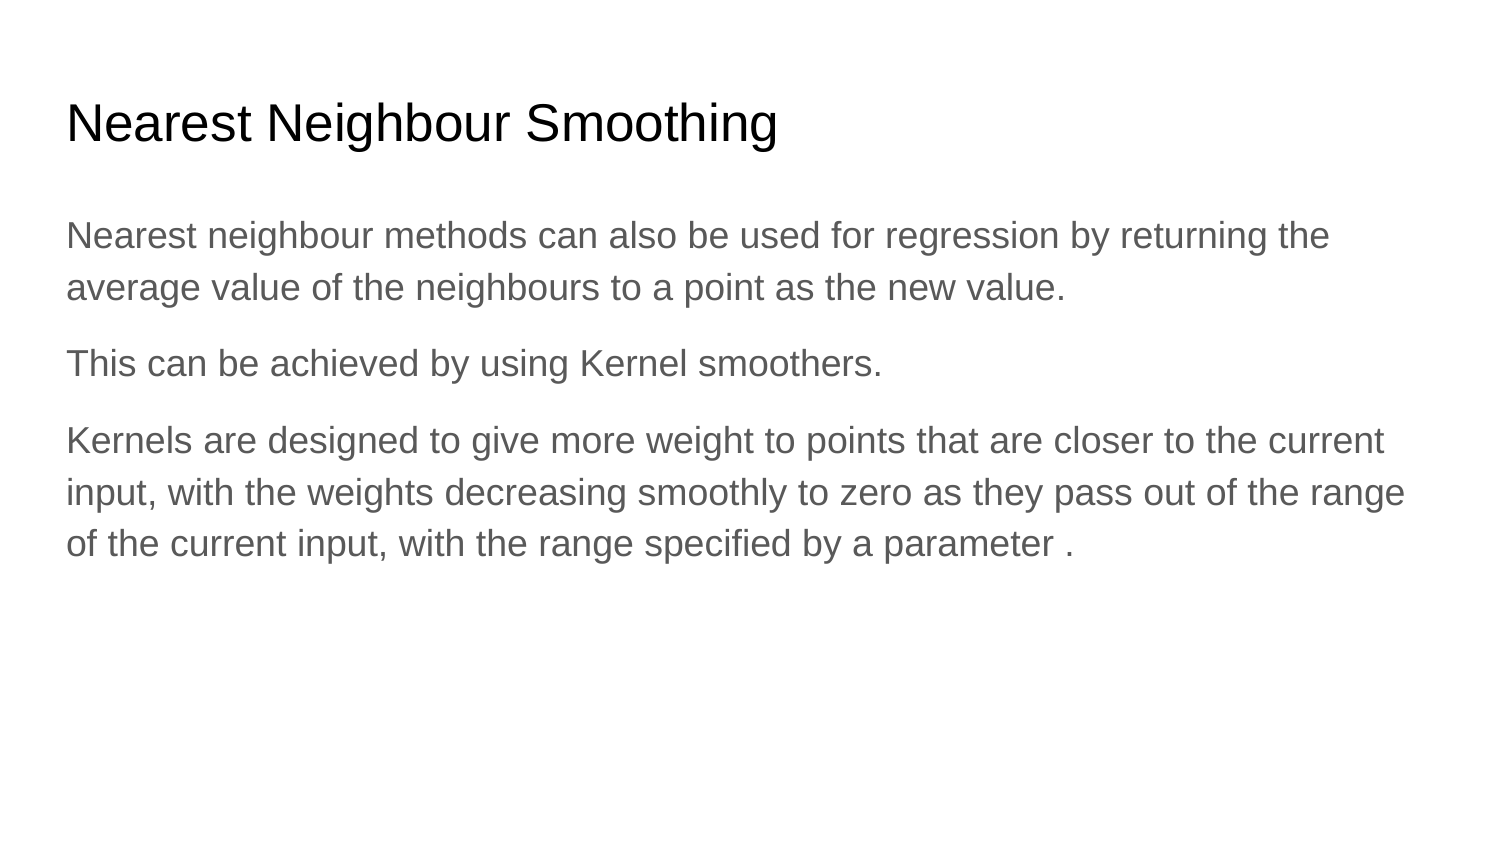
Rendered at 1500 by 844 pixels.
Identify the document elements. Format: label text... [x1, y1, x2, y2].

title Nearest Neighbour Smoothing [51, 72, 1449, 167]
list Nearest neighbour methods can also be used for regression by returning the average value of the neighbours to a point as the new value. This can be achieved by using Kernel smoothers. Kernels are designed to give more weight to points that are closer to the current input, with the weights decreasing smoothly to zero as they pass out of the range of the current input, with the range specified by a parameter . [51, 189, 1449, 750]
